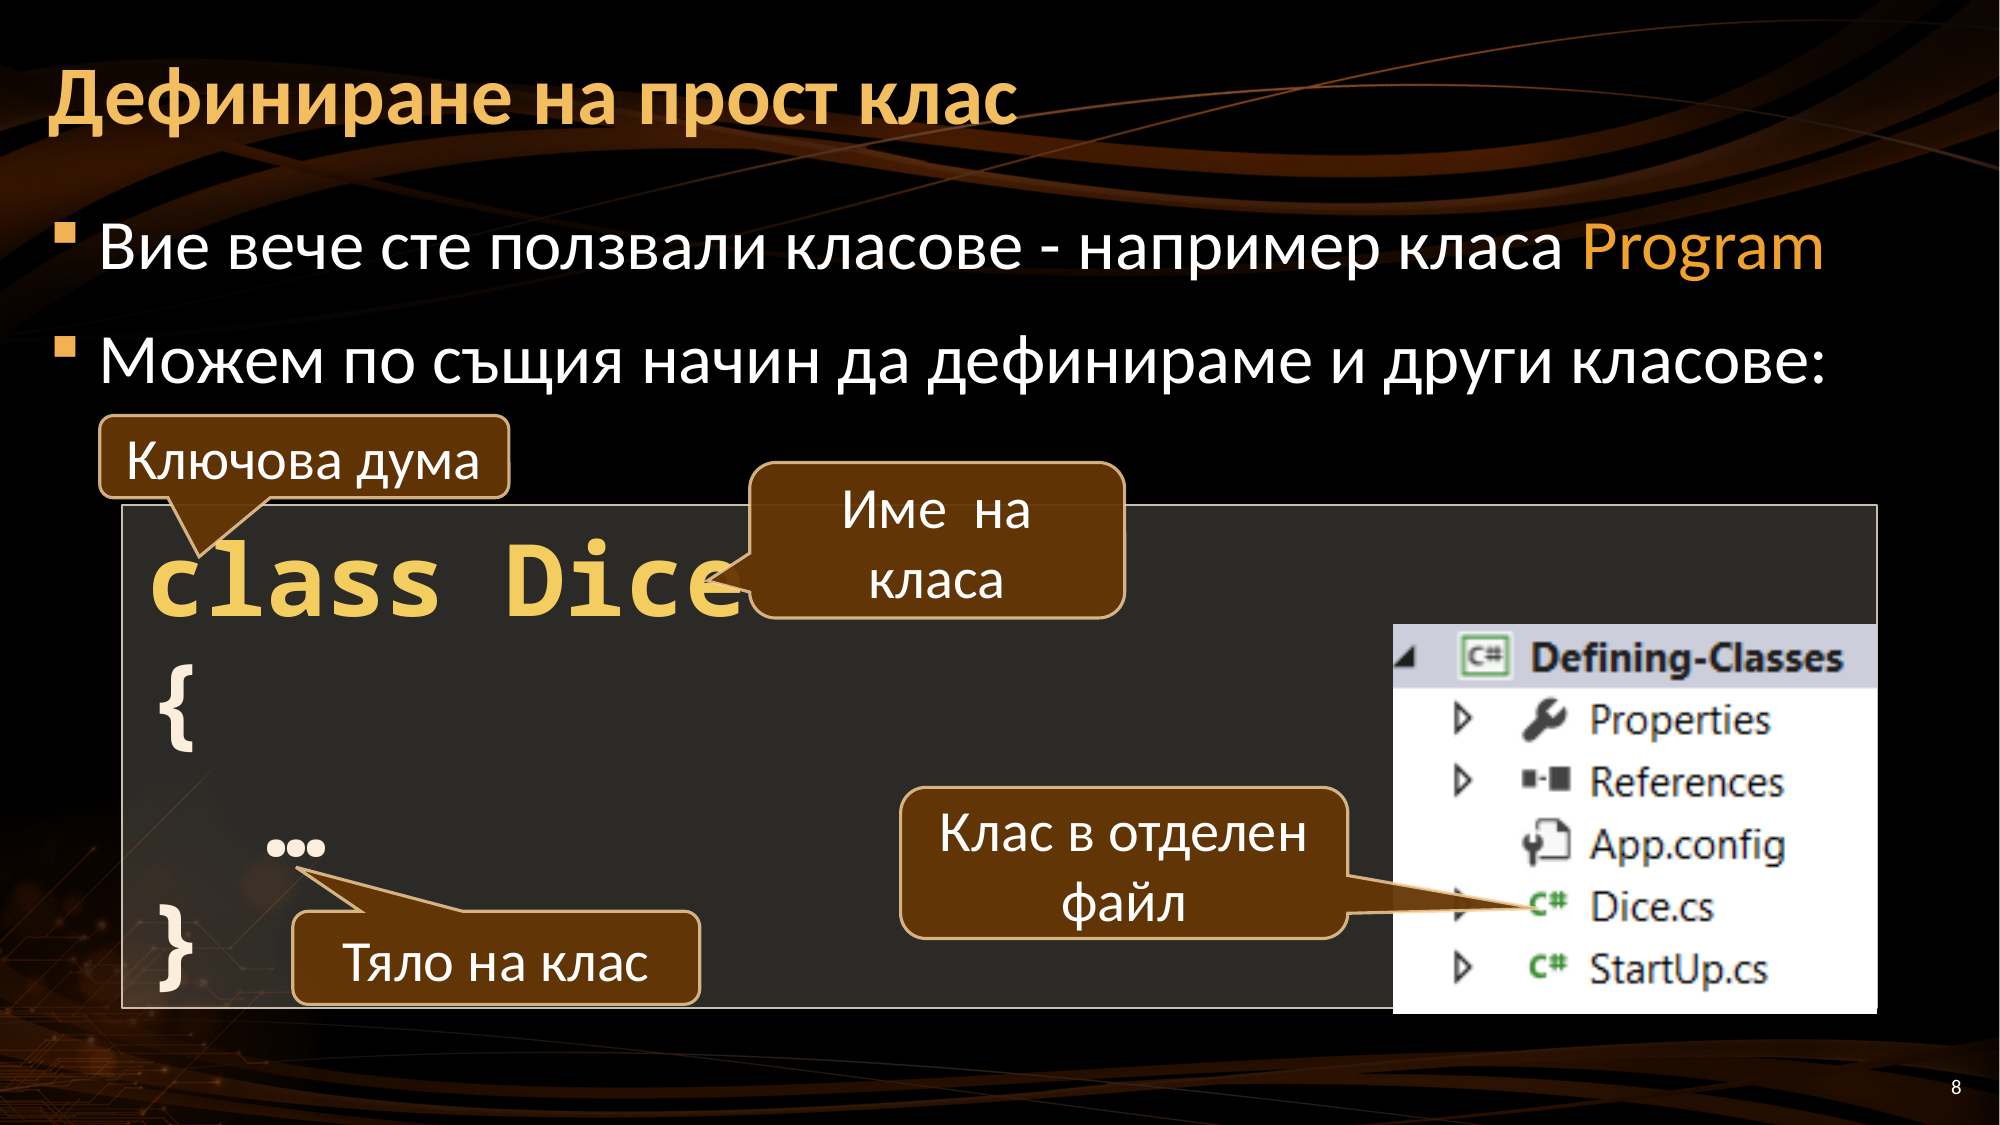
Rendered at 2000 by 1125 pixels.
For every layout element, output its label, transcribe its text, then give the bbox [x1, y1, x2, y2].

text_box Тяло на клас [291, 866, 701, 1006]
title Дефиниране на прост клас [30, 6, 1602, 189]
text_box Ключова дума [98, 414, 510, 559]
list Вие вече сте ползвали класове - например класа Program Можем по същия начин да дефинираме и други класове: [31, 188, 1968, 1103]
text_box Име на класа [704, 461, 1126, 620]
picture [0, 0, 2000, 1125]
text_box Клас в отделен файл [899, 786, 1393, 940]
text_box class Dice { … } [122, 504, 1877, 1009]
